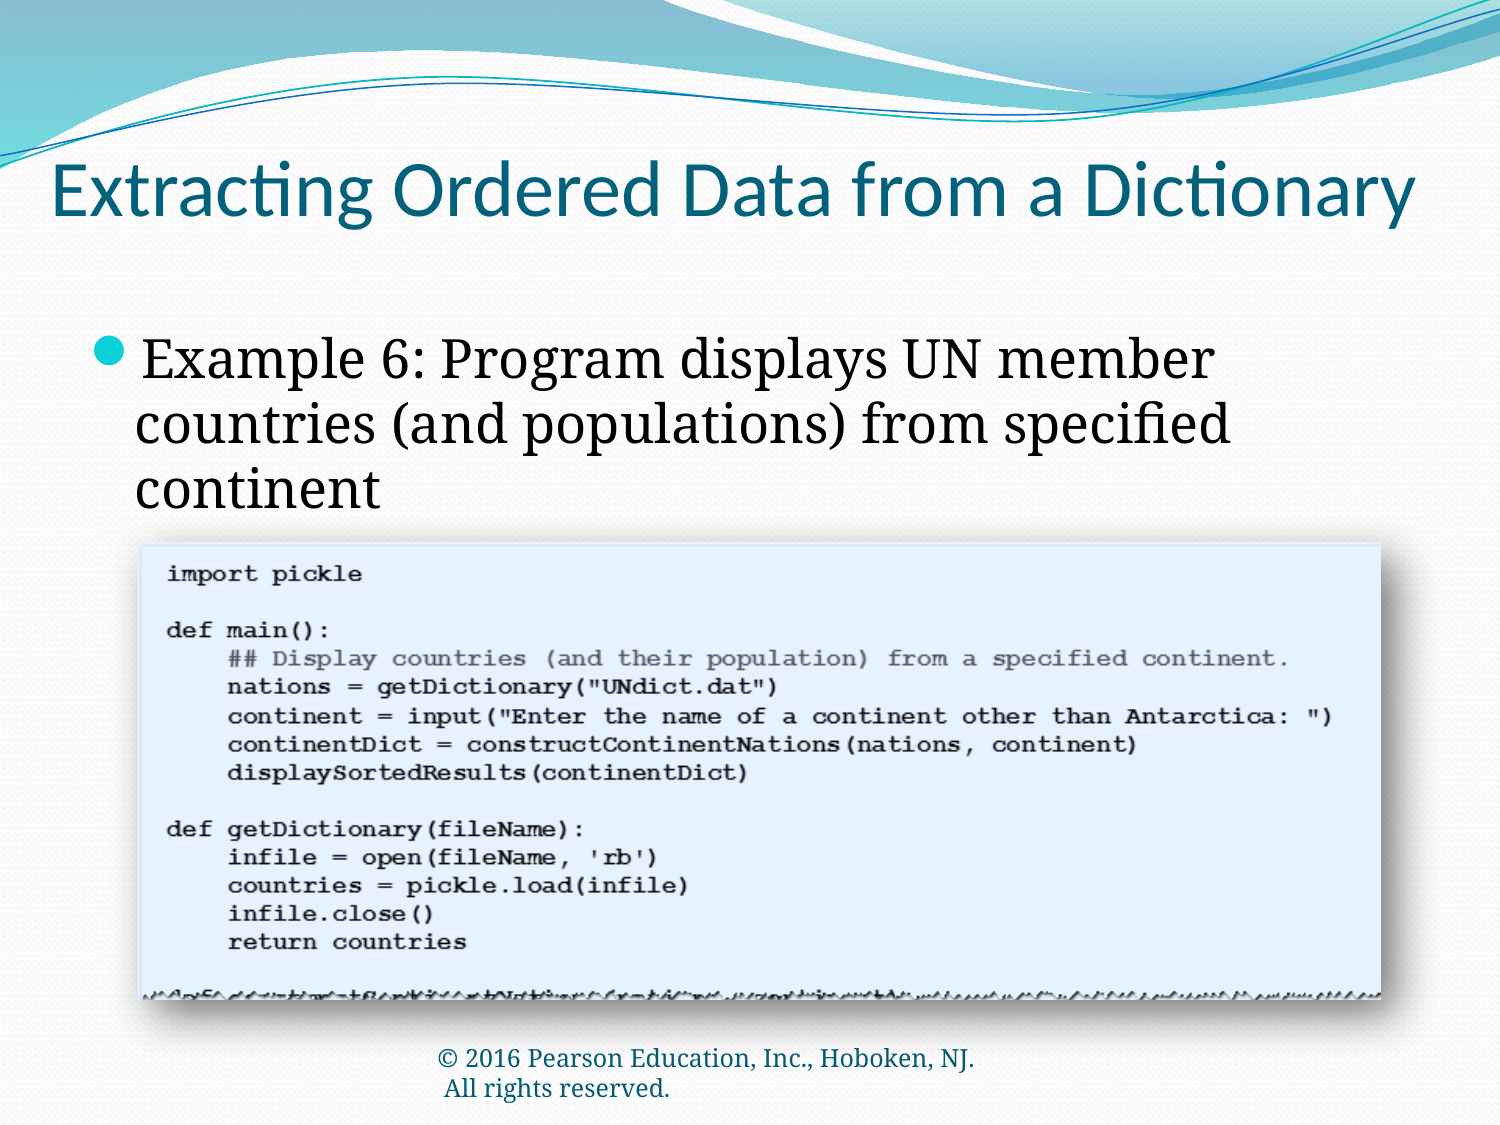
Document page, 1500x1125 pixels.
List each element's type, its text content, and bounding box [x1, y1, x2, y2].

picture [137, 542, 1382, 1001]
list Example 6: Program displays UN member countries (and populations) from specified continent [75, 317, 1425, 1038]
title Extracting Ordered Data from a Dictionary [50, 45, 1463, 233]
footer © 2016 Pearson Education, Inc., Hoboken, NJ. All rights reserved. [437, 1049, 988, 1103]
